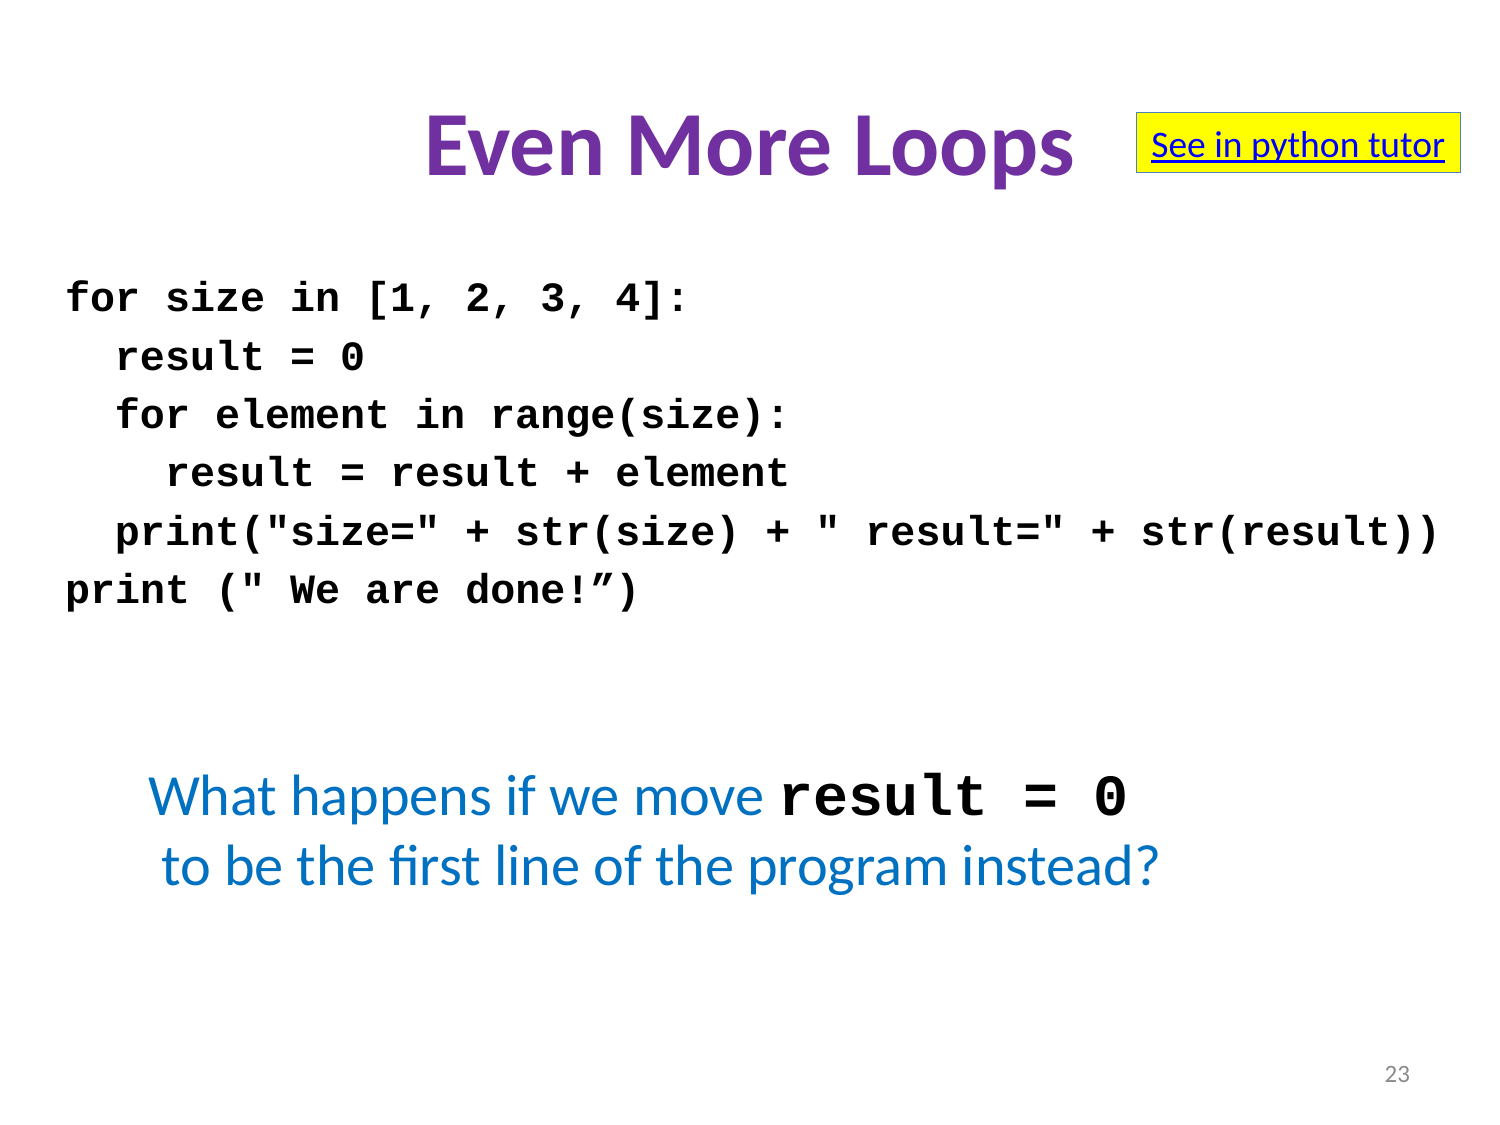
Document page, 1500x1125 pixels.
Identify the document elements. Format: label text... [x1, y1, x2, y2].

title Even More Loops [75, 45, 1425, 233]
slide_number 23 [1074, 1042, 1425, 1103]
text_box See in python tutor [1136, 112, 1461, 173]
list for size in [1, 2, 3, 4]: result = 0 for element in range(size): result = result + element print("size=" + str(size) + " result=" + str(result)) print (" We are done!”) [50, 262, 1463, 1005]
text_box What happens if we move result = 0 to be the first line of the program instead? [133, 749, 1429, 905]
